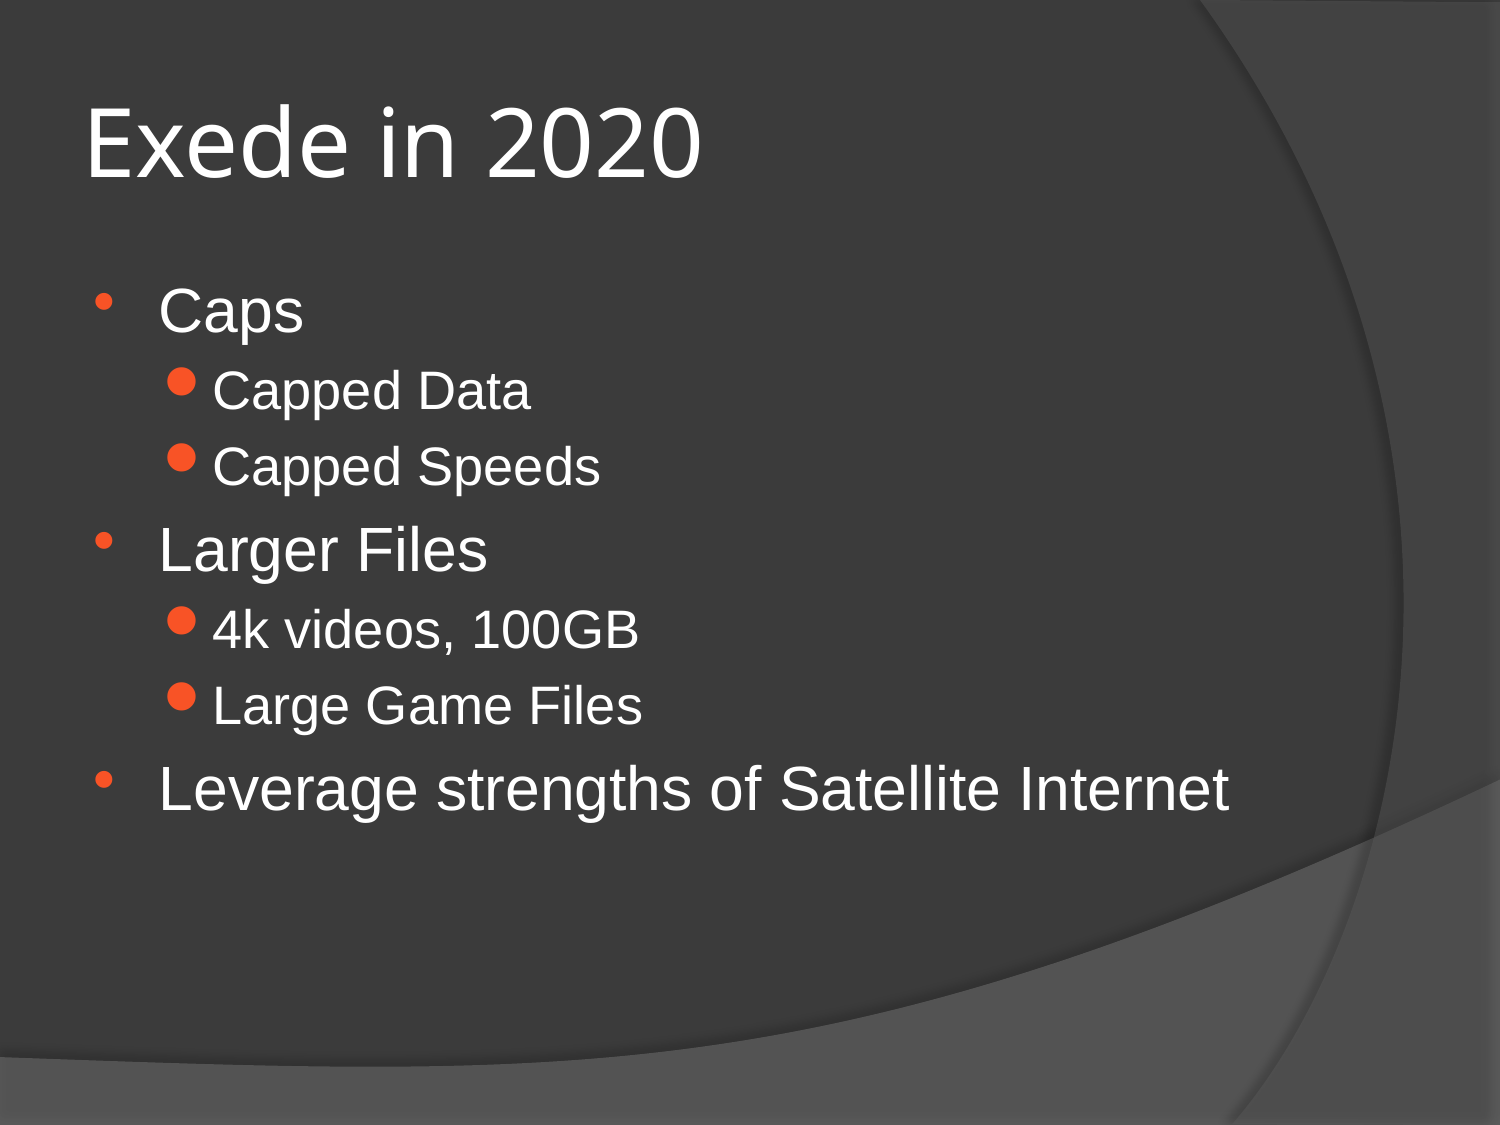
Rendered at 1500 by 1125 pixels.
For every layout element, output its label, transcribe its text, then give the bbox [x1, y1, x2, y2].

list Caps Capped Data Capped Speeds Larger Files 4k videos, 100GB Large Game Files Leverage strengths of Satellite Internet [75, 262, 1300, 1005]
title Exede in 2020 [75, 45, 1300, 233]
